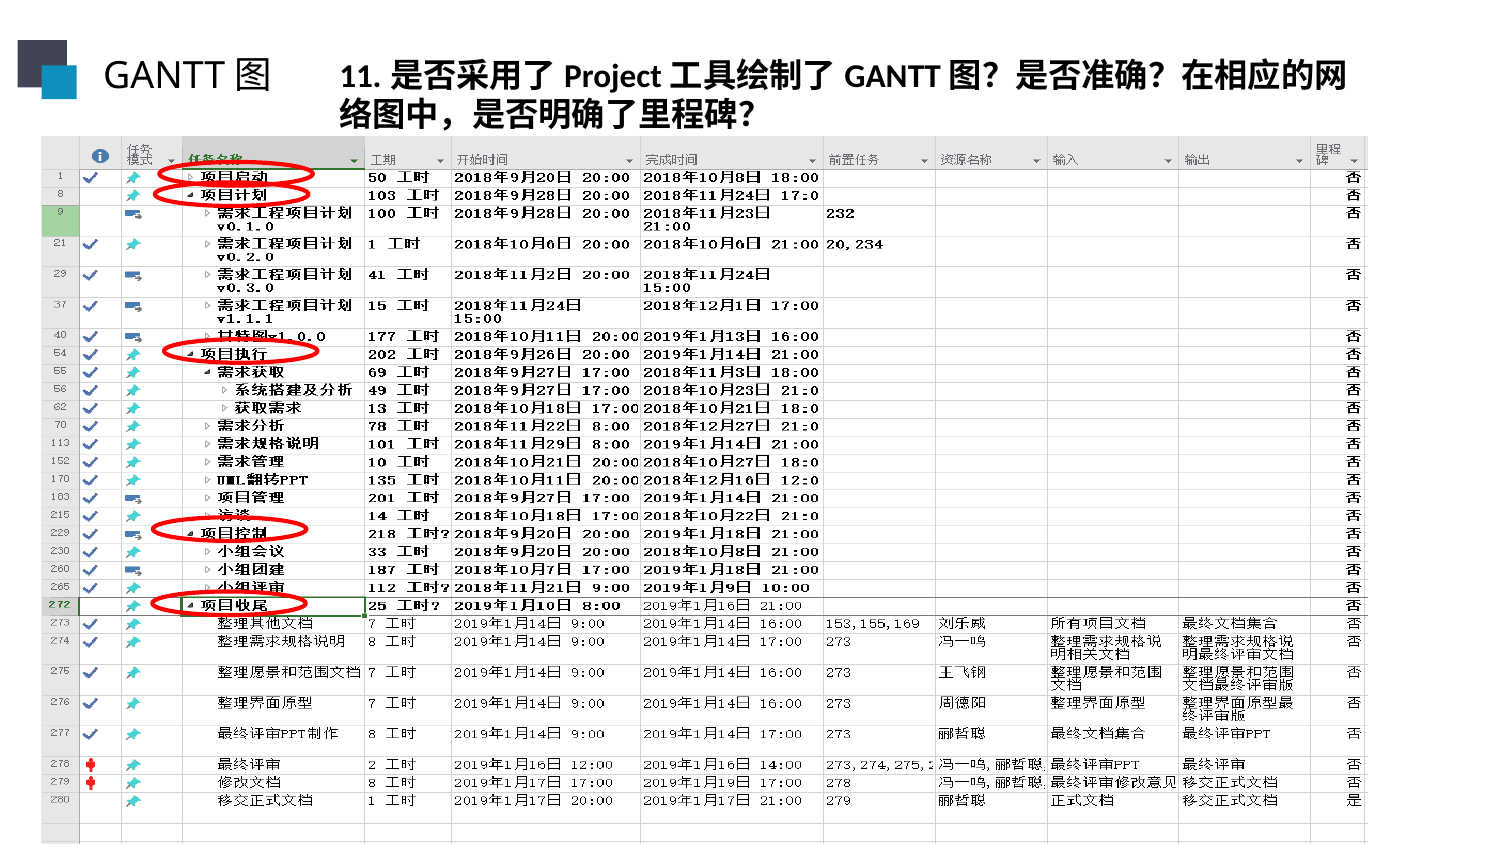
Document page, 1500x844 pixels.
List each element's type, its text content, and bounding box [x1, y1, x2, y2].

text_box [17, 39, 77, 100]
picture [41, 135, 1369, 844]
text_box GANTT图 [88, 43, 287, 104]
text_box 11.是否采用了Project工具绘制了GANTT图？是否准确？在相应的网络图中，是否明确了里程碑？ [324, 46, 1365, 134]
